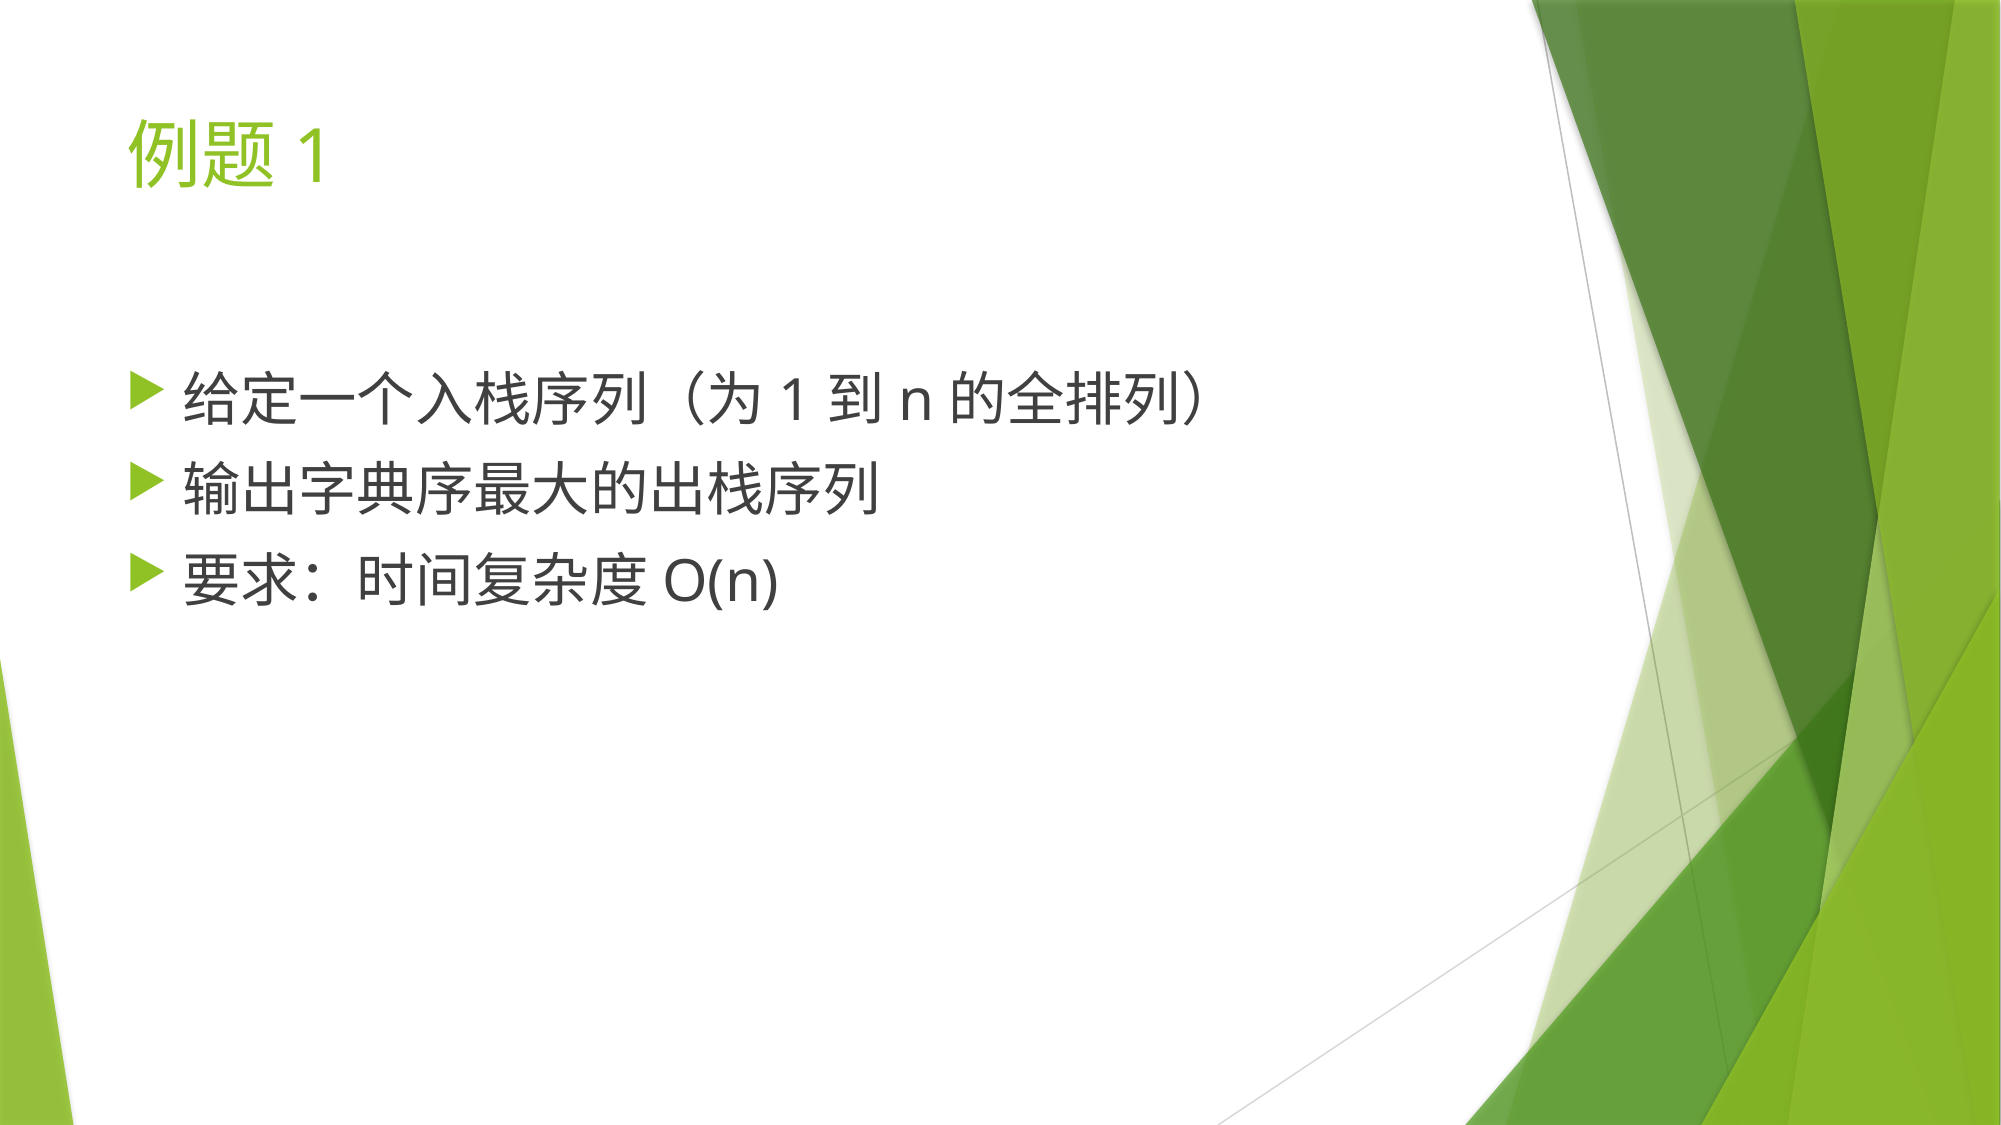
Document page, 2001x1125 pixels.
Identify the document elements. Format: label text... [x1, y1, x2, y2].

list 给定一个入栈序列（为1到n的全排列） 输出字典序最大的出栈序列 要求：时间复杂度O(n) [111, 354, 1522, 992]
title 例题1 [111, 99, 1522, 317]
